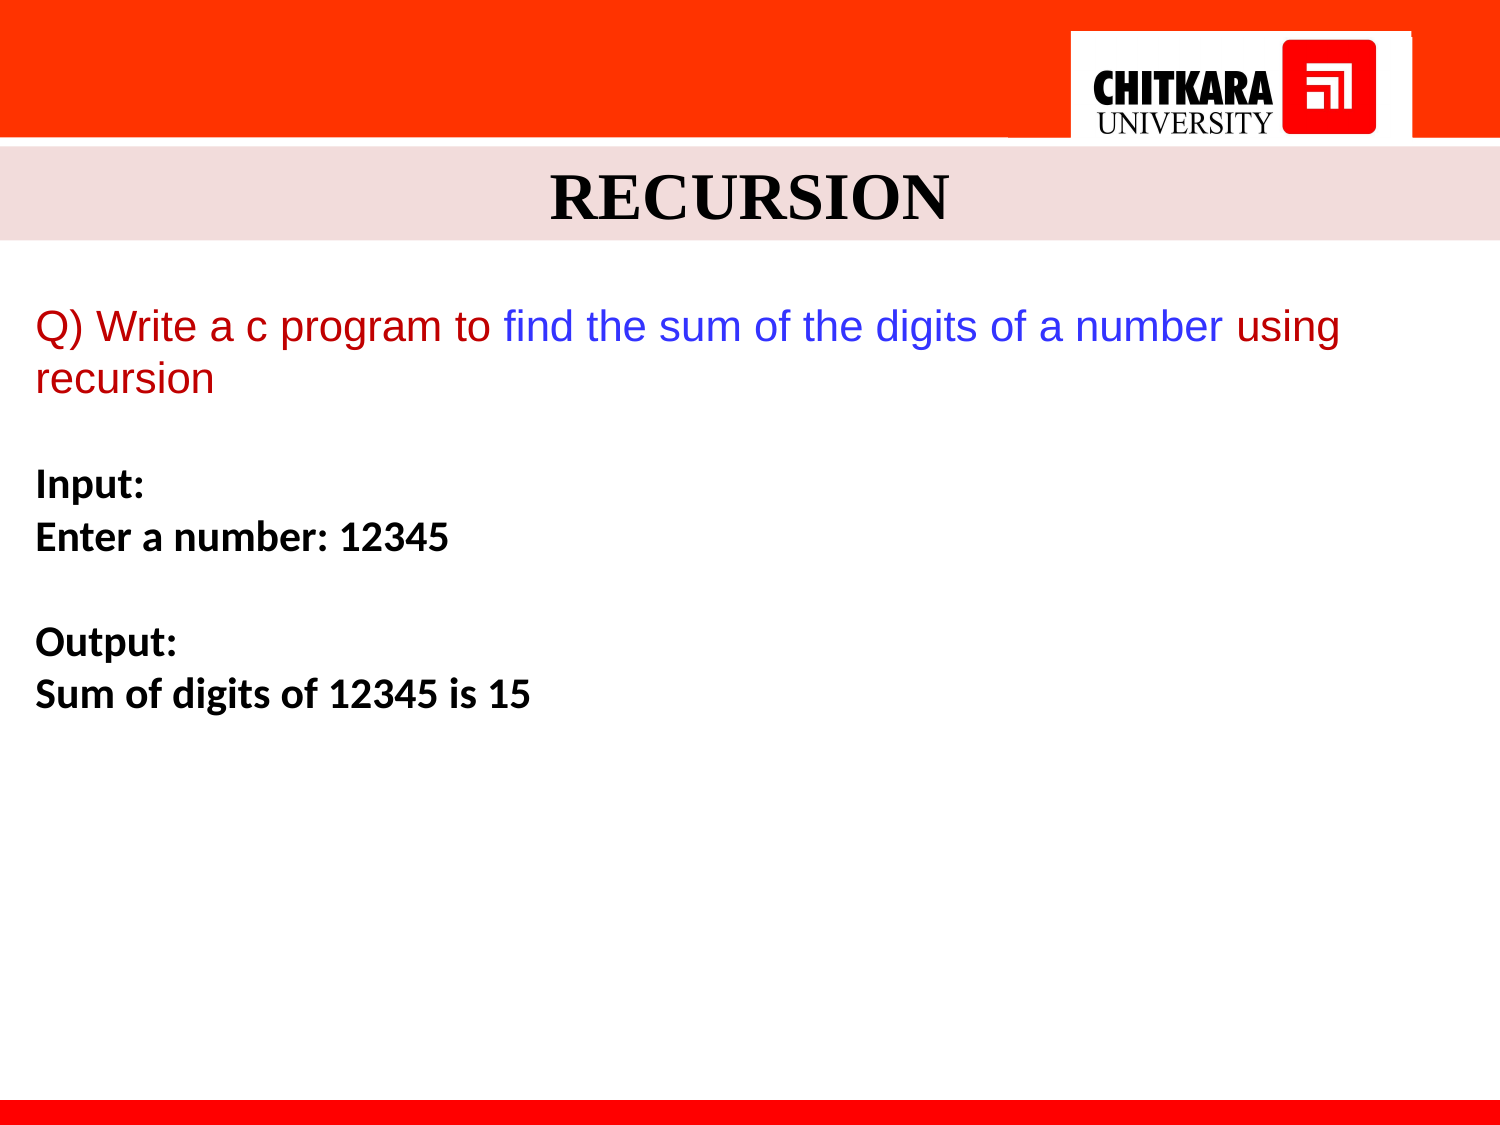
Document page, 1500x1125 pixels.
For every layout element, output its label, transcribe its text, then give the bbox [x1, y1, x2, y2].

text_box Q) Write a c program to find the sum of the digits of a number using recursion Input: Enter a number: 12345 Output: Sum of digits of 12345 is 15 [18, 289, 1477, 725]
picture [1074, 37, 1391, 138]
title RECURSION [0, 146, 1500, 241]
